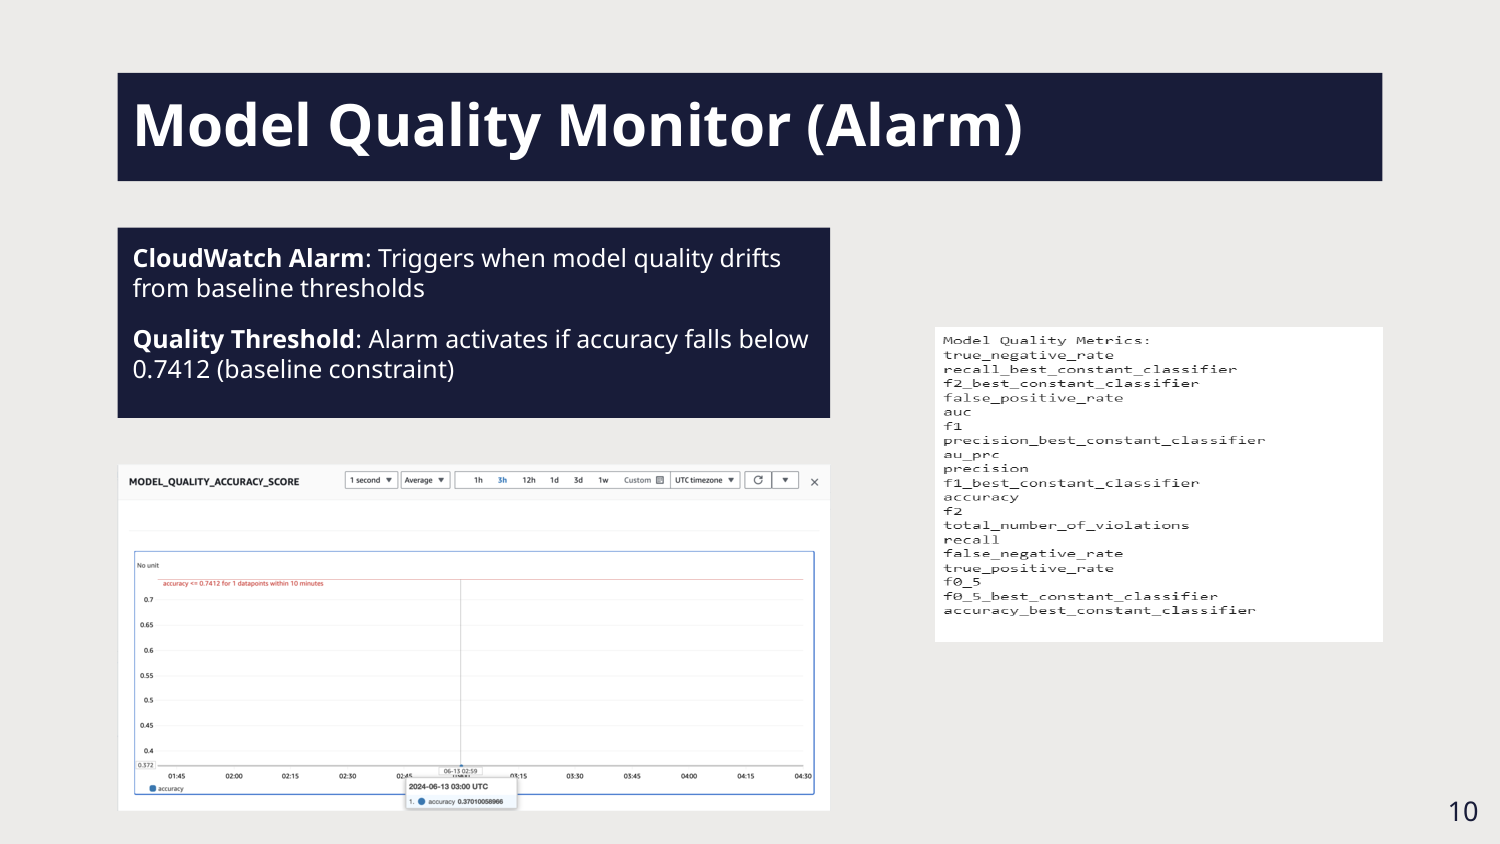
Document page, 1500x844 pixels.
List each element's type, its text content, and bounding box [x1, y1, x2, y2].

title Model Quality Monitor (Alarm) [117, 72, 1383, 182]
picture [117, 463, 831, 812]
slide_number 10 [1403, 779, 1494, 844]
list CloudWatch Alarm: Triggers when model quality drifts from baseline thresholds Quality Threshold: Alarm activates if accuracy falls below 0.7412 (baseline constraint) [117, 227, 831, 418]
picture [935, 327, 1383, 643]
